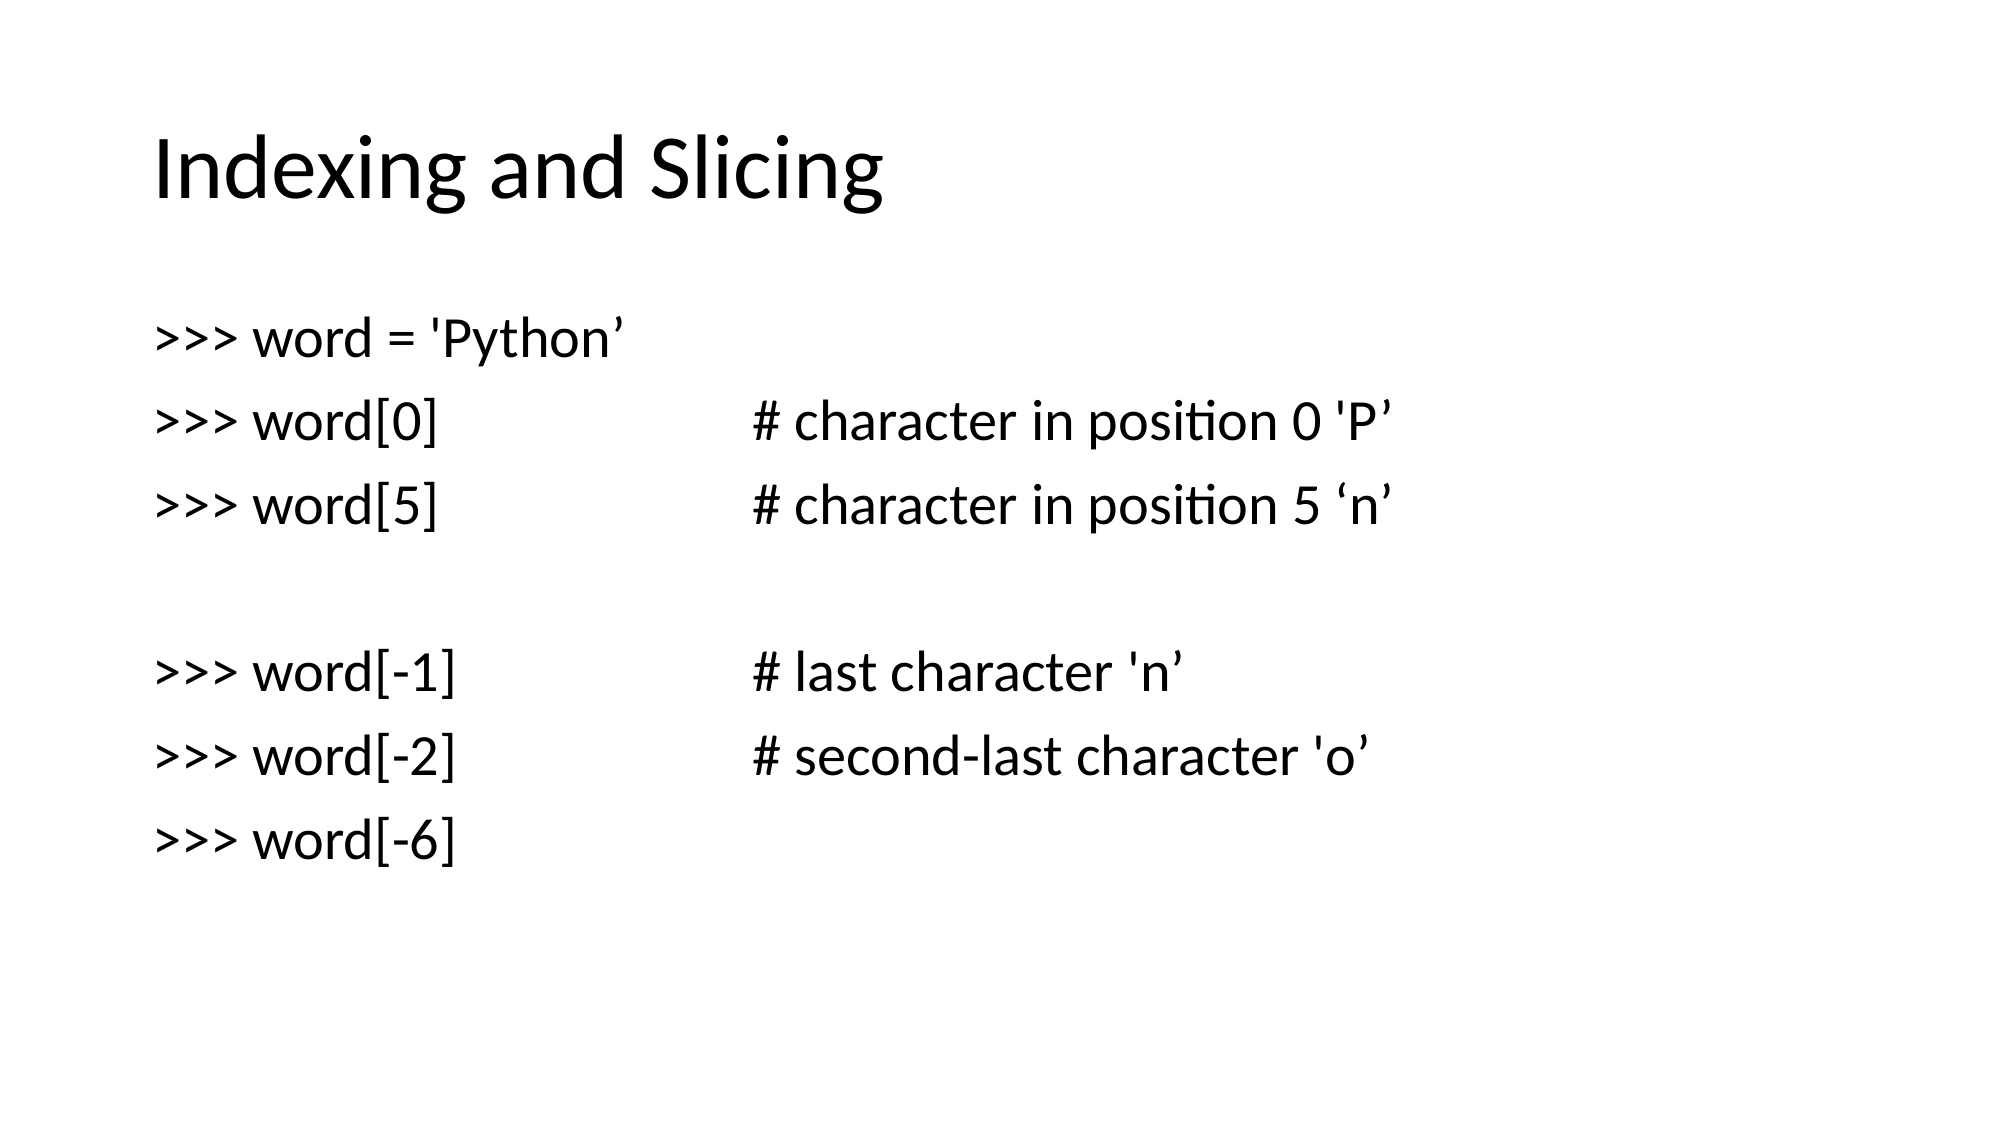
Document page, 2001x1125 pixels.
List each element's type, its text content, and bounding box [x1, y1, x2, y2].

list >>> word = 'Python’ >>> word[0] # character in position 0 'P’ >>> word[5] # character in position 5 ‘n’ >>> word[-1] # last character 'n’ >>> word[-2] # second-last character 'o’ >>> word[-6] [137, 299, 1863, 1014]
title Indexing and Slicing [137, 59, 1863, 278]
